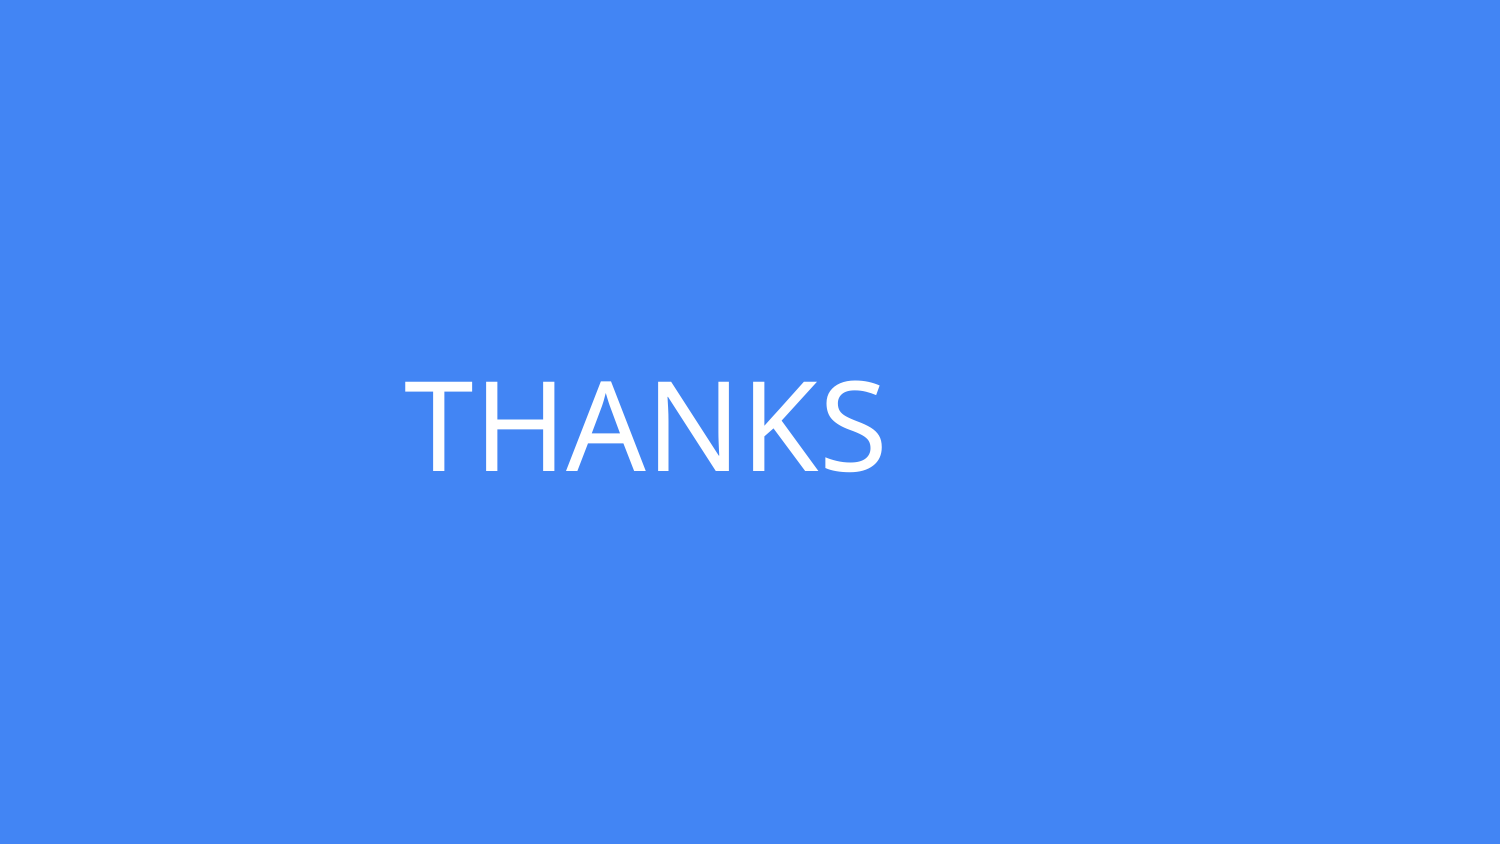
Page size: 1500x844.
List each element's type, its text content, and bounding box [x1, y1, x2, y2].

title THANKS [389, 86, 1412, 758]
